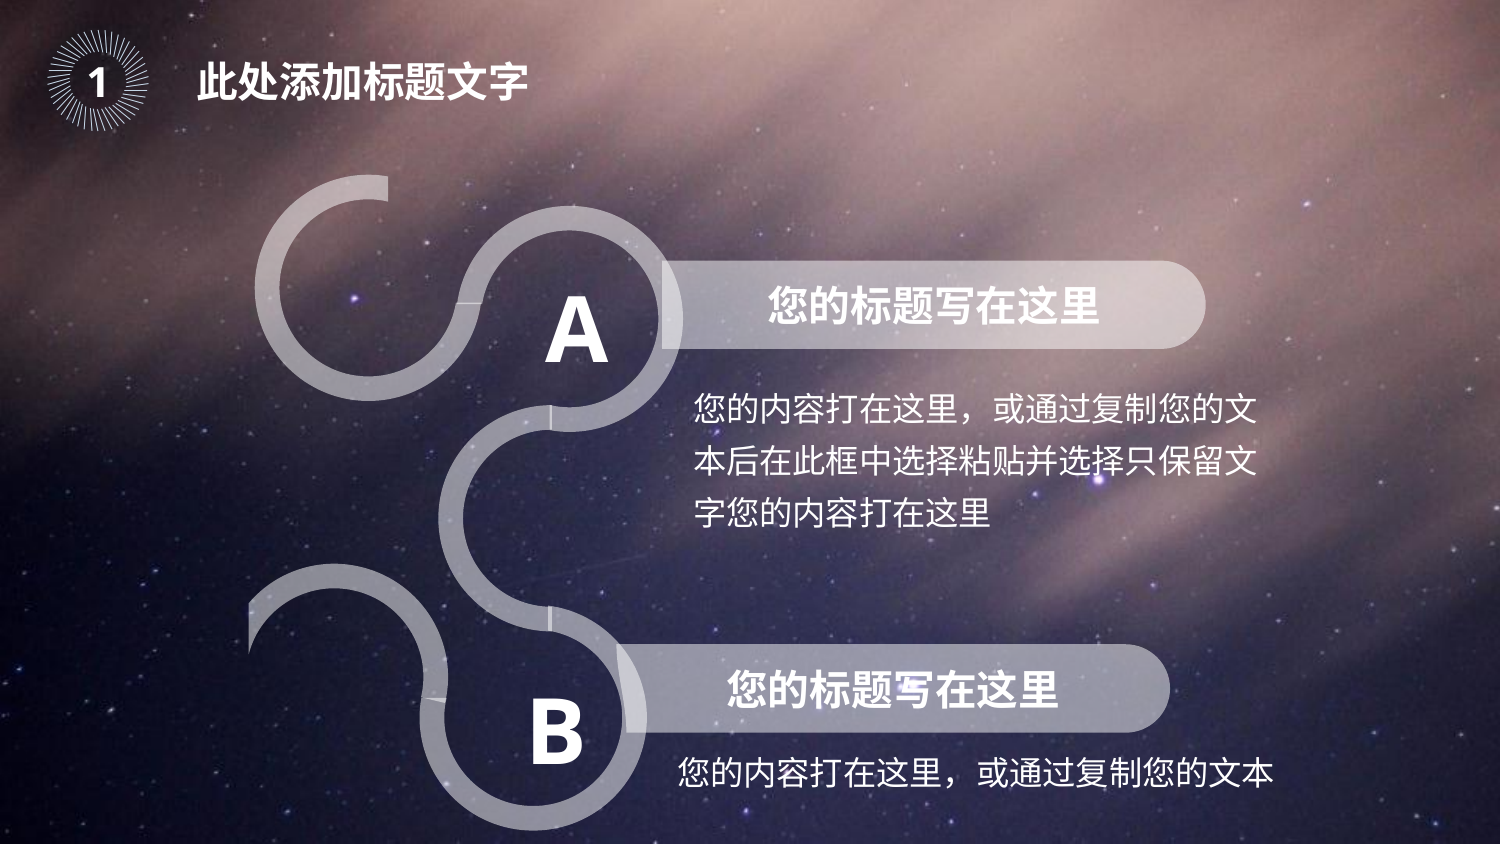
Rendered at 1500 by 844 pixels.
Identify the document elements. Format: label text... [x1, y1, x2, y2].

text_box B [510, 665, 594, 791]
text_box 您的内容打在这里，或通过复制您的文本后在此框中选择粘贴并选择只保留文字您的内容打在这里 [678, 368, 1288, 539]
text_box 您的标题写在这里 [662, 260, 1206, 349]
picture [0, 0, 1500, 844]
text_box [248, 563, 449, 703]
text_box 您的内容打在这里，或通过复制您的文本 [662, 732, 1317, 800]
text_box A [530, 263, 614, 389]
text_box [438, 405, 552, 632]
text_box [254, 174, 482, 401]
text_box [419, 605, 646, 831]
text_box 此处添加标题文字 [159, 48, 573, 113]
text_box 您的标题写在这里 [616, 644, 1171, 733]
text_box [457, 205, 679, 432]
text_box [39, 21, 159, 141]
